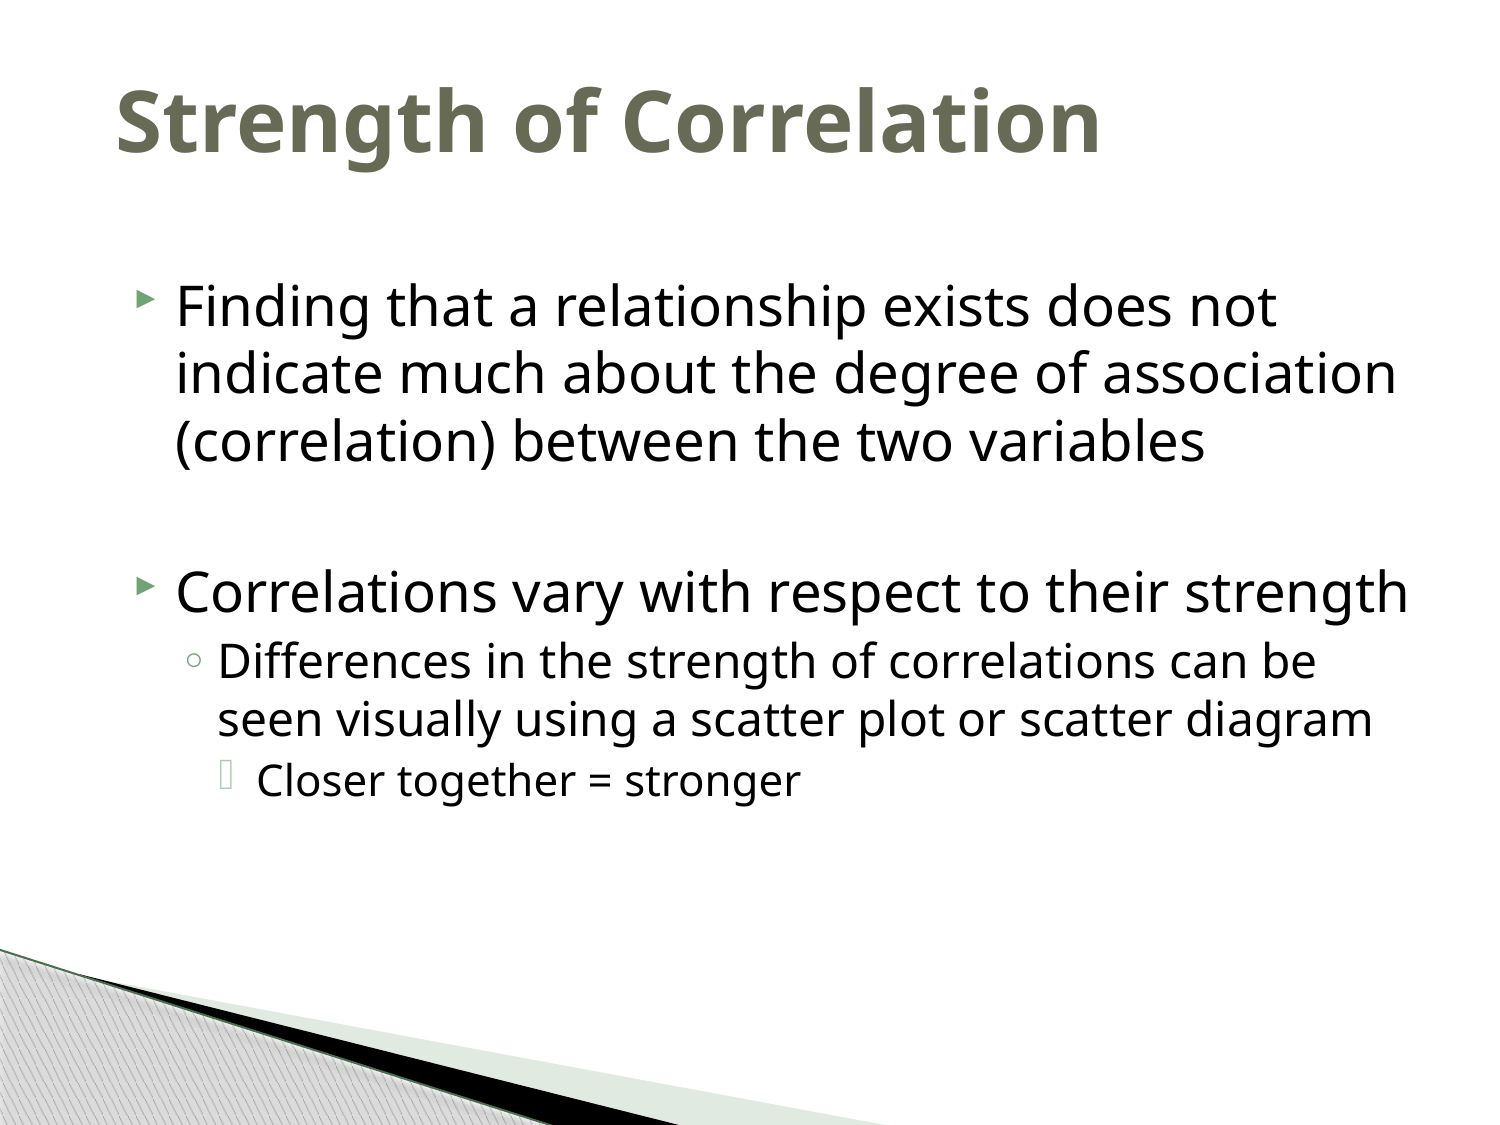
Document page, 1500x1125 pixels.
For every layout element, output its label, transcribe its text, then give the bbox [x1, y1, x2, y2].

title Strength of Correlation [100, 37, 1438, 200]
list Finding that a relationship exists does not indicate much about the degree of association (correlation) between the two variables Correlations vary with respect to their strength Differences in the strength of correlations can be seen visually using a scatter plot or scatter diagram Closer together = stronger [100, 262, 1438, 1063]
